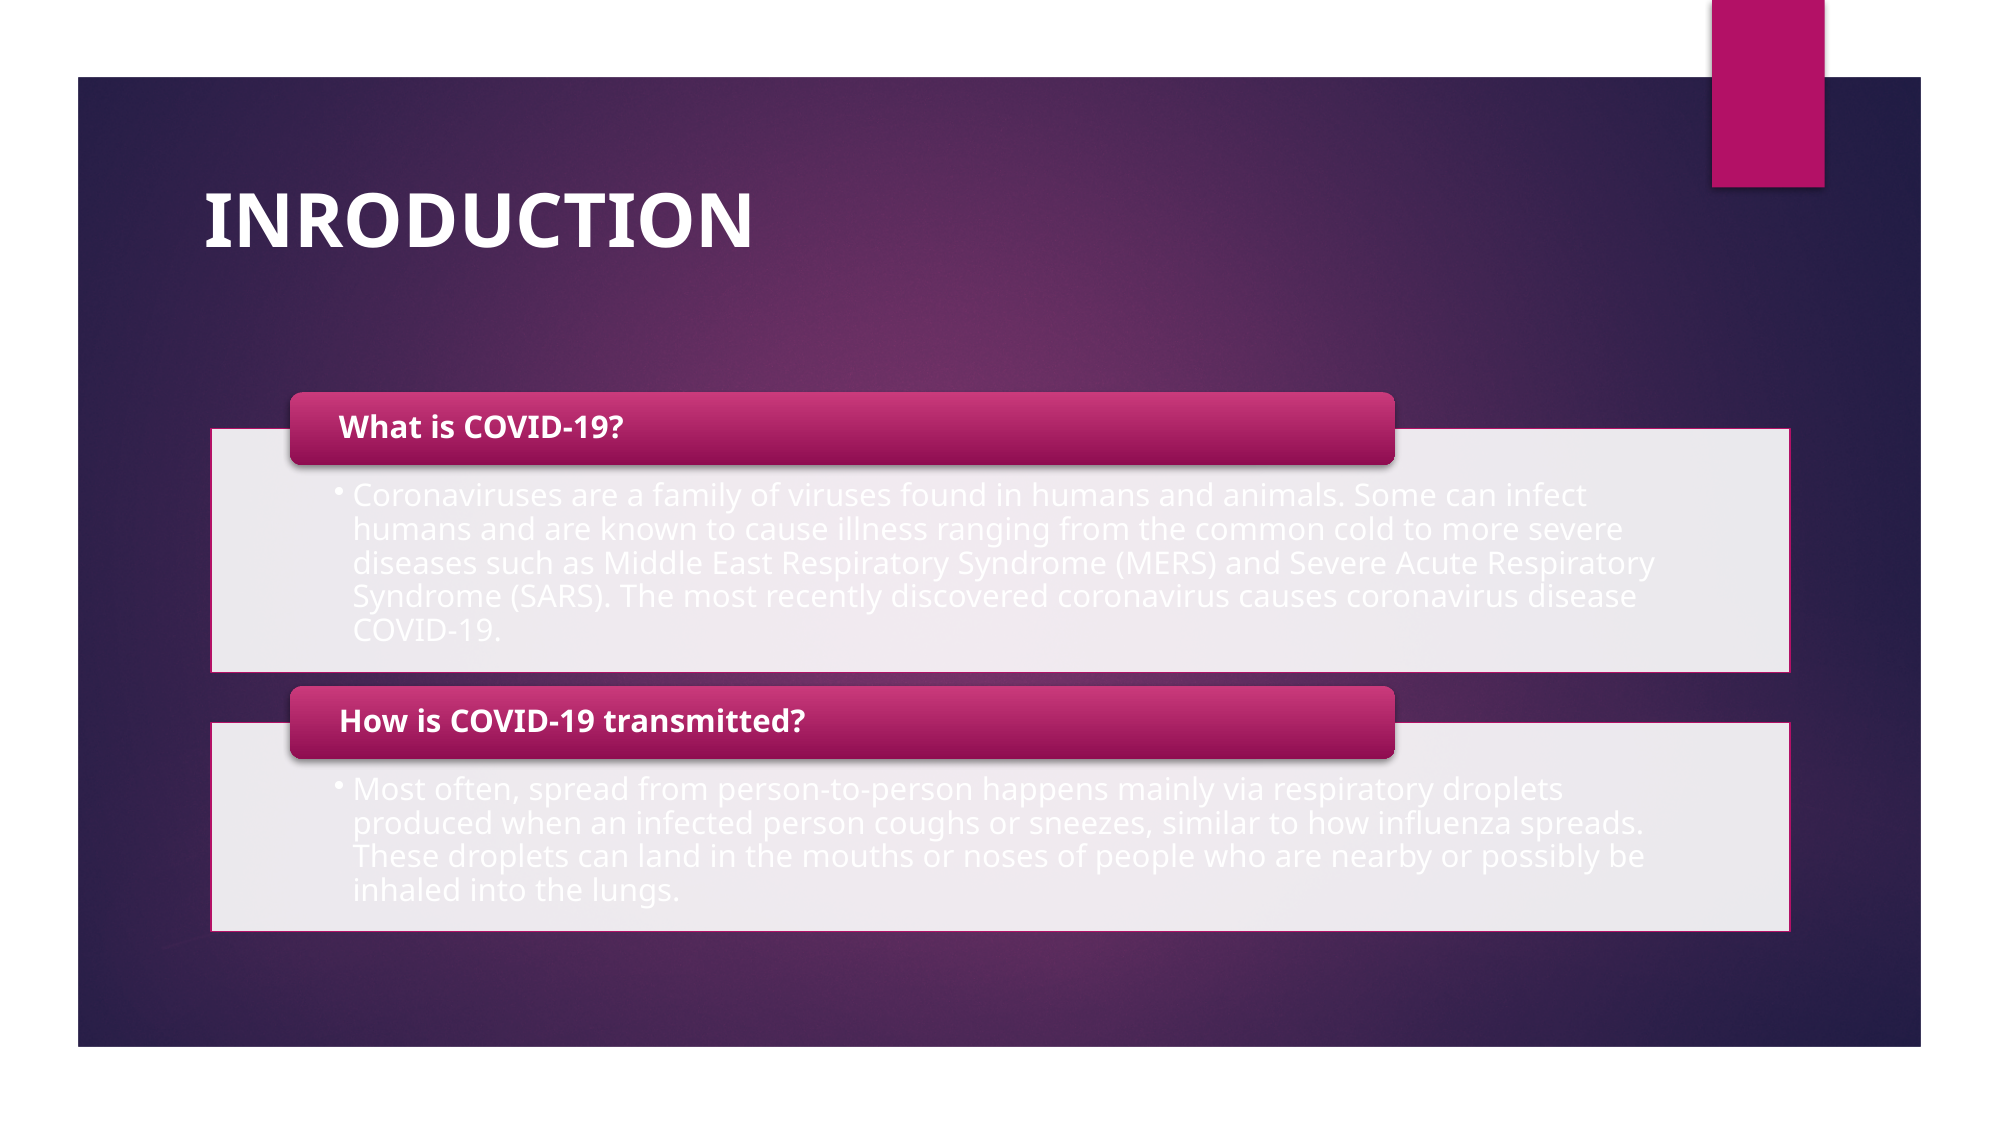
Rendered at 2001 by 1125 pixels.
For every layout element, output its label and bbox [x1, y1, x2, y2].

text_box [0, 0, 2000, 1125]
list [210, 380, 1791, 943]
